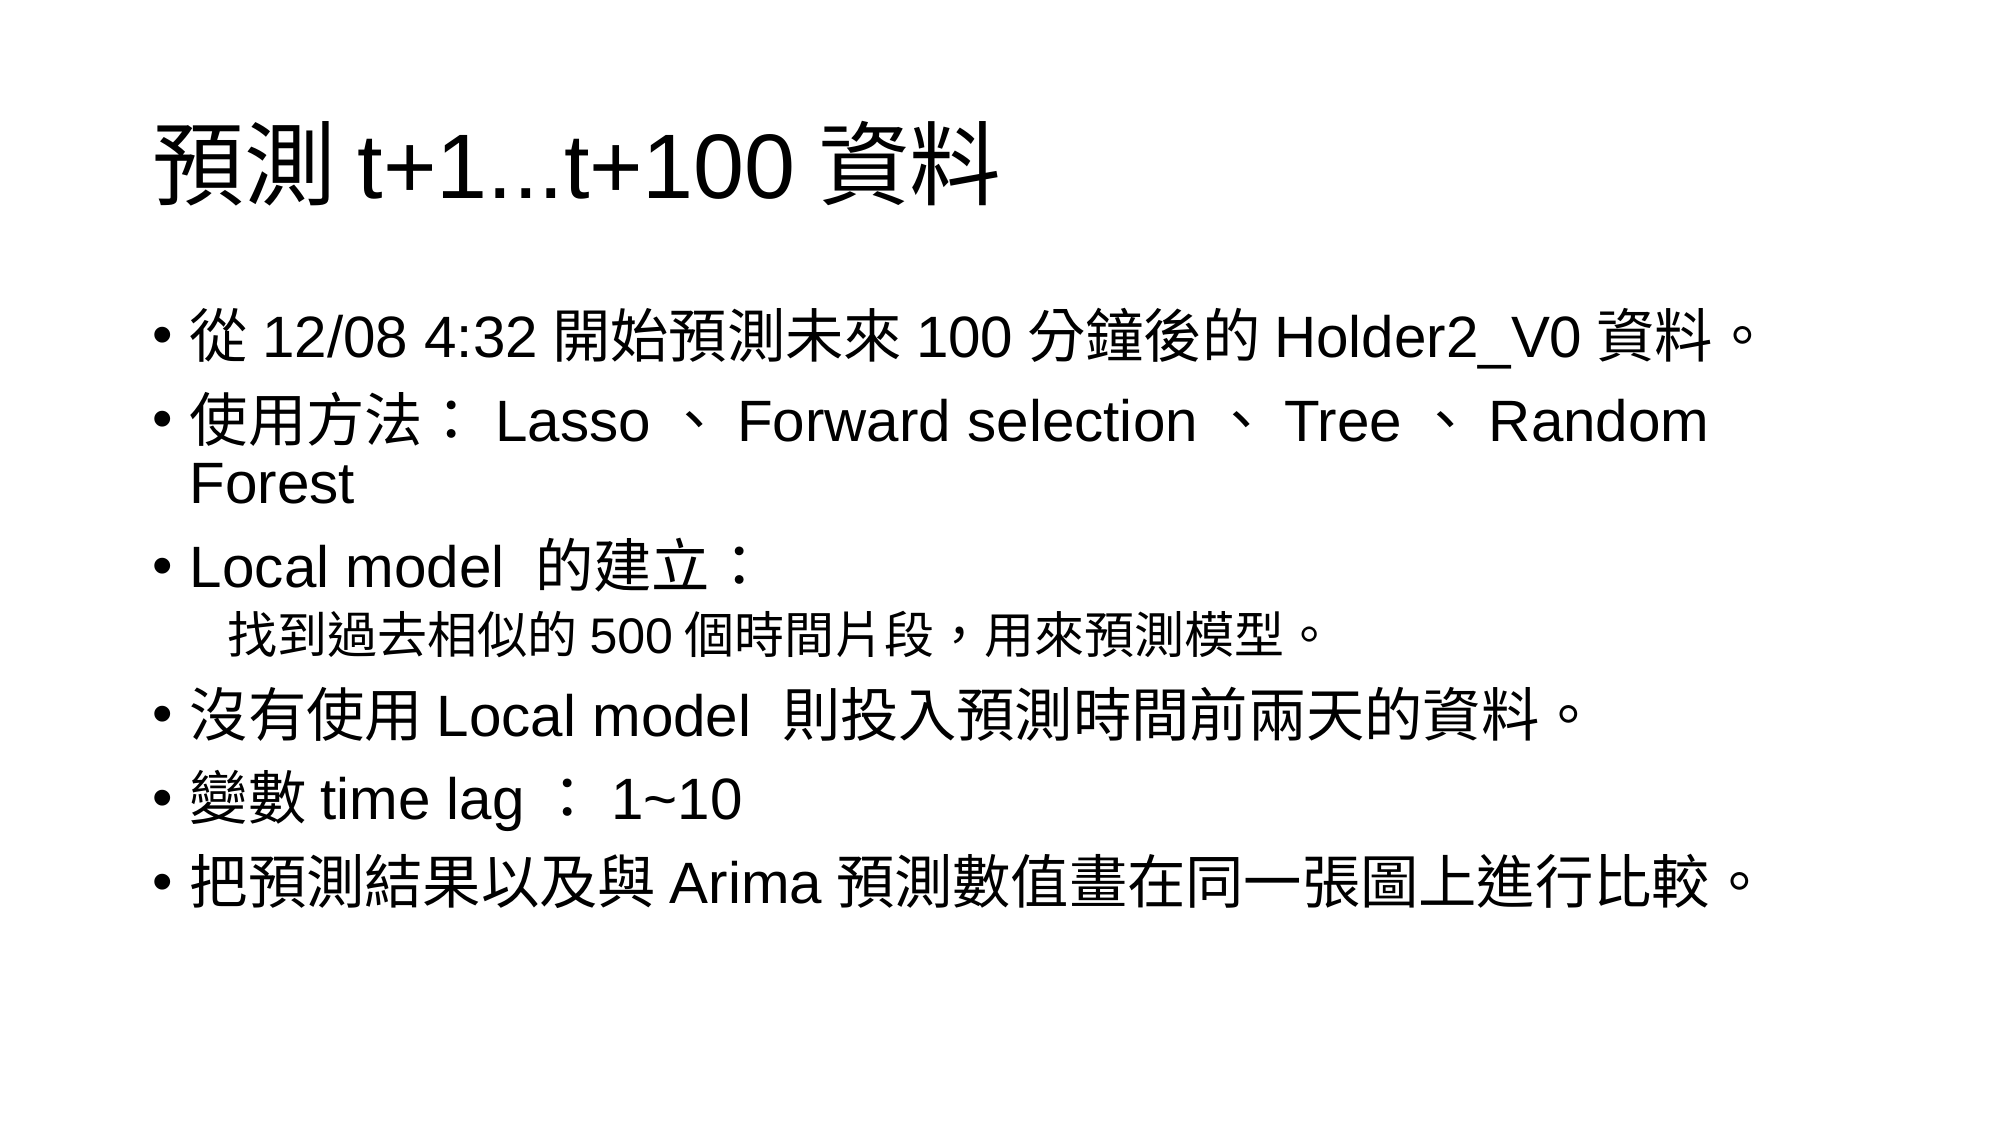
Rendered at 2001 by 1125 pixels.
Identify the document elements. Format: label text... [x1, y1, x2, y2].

list 從12/08 4:32開始預測未來100分鐘後的Holder2_V0資料。 使用方法：Lasso、Forward selection、Tree、Random Forest Local model 的建立： 找到過去相似的500個時間片段，用來預測模型。 沒有使用Local model 則投入預測時間前兩天的資料。 變數time lag：1~10 把預測結果以及與Arima預測數值畫在同一張圖上進行比較。 [137, 299, 1863, 1014]
title 預測t+1...t+100資料 [137, 59, 1863, 278]
